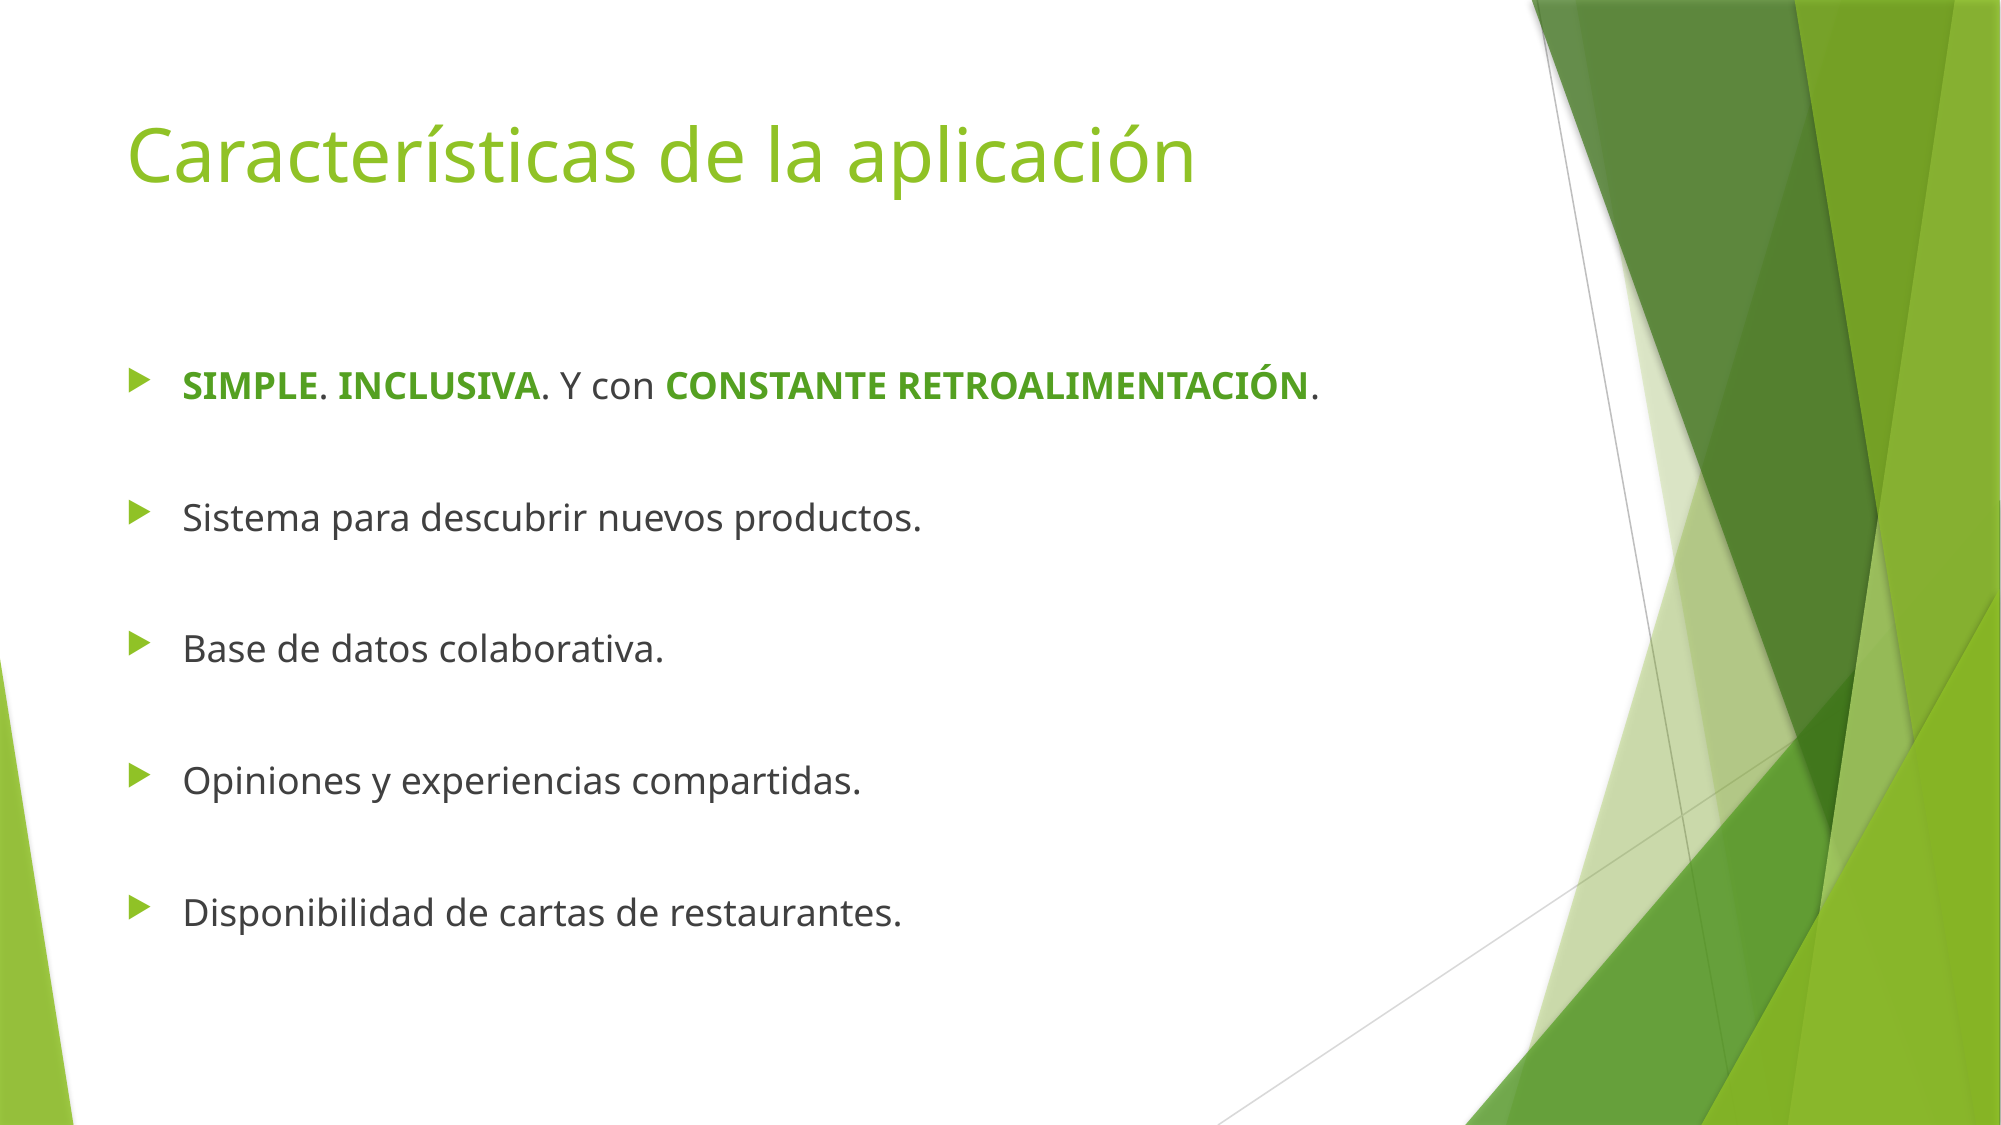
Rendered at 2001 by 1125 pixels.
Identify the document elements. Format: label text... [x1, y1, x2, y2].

list SIMPLE. INCLUSIVA. Y con CONSTANTE RETROALIMENTACIÓN. Sistema para descubrir nuevos productos. Base de datos colaborativa. Opiniones y experiencias compartidas. Disponibilidad de cartas de restaurantes. [111, 354, 1522, 992]
title Características de la aplicación [111, 99, 1522, 317]
